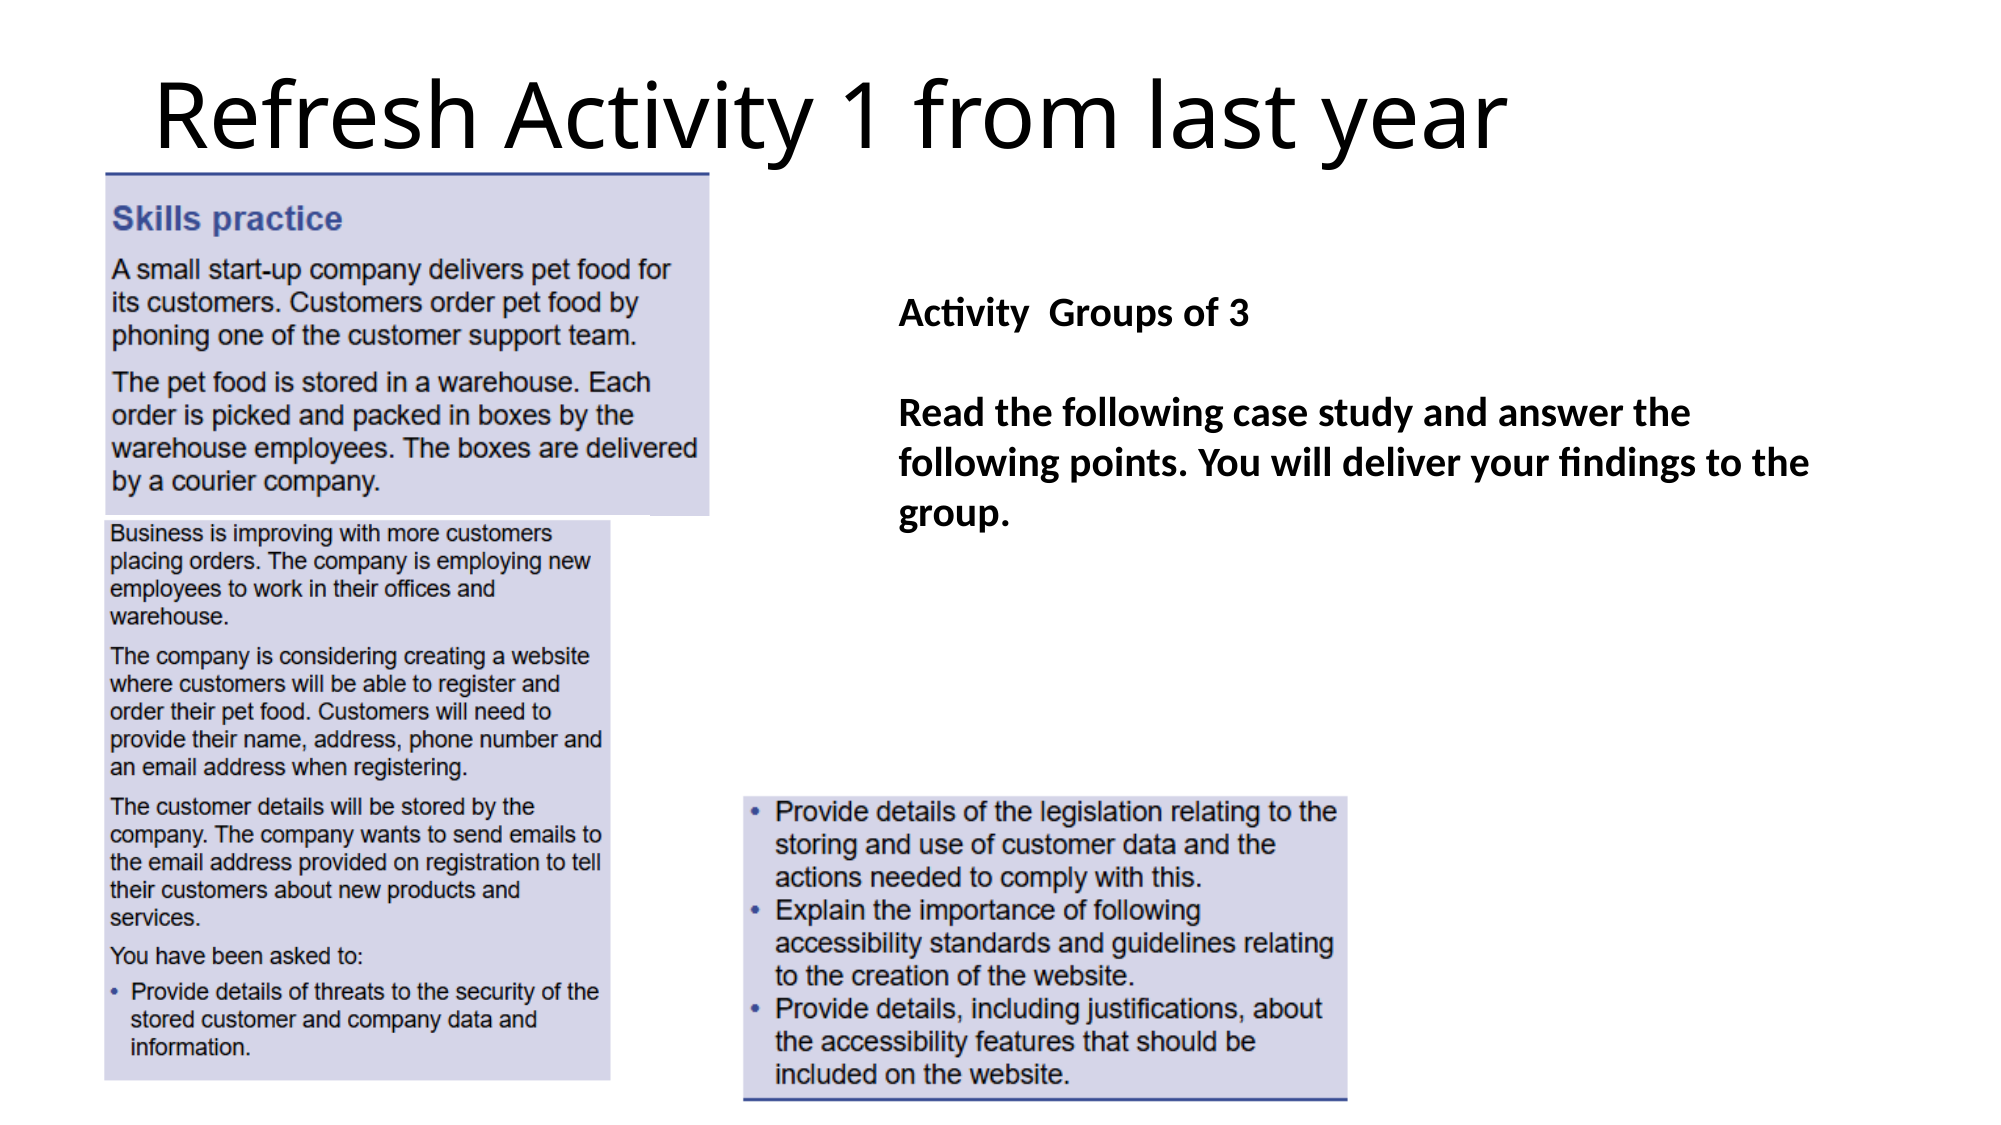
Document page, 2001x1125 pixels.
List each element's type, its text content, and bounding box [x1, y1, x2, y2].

title Refresh Activity 1 from last year [137, 59, 1863, 278]
text_box Activity Groups of 3 Read the following case study and answer the following points. You will deliver your findings to the group. [883, 277, 1840, 543]
picture [720, 762, 1362, 1103]
picture [90, 515, 650, 1104]
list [90, 168, 716, 516]
